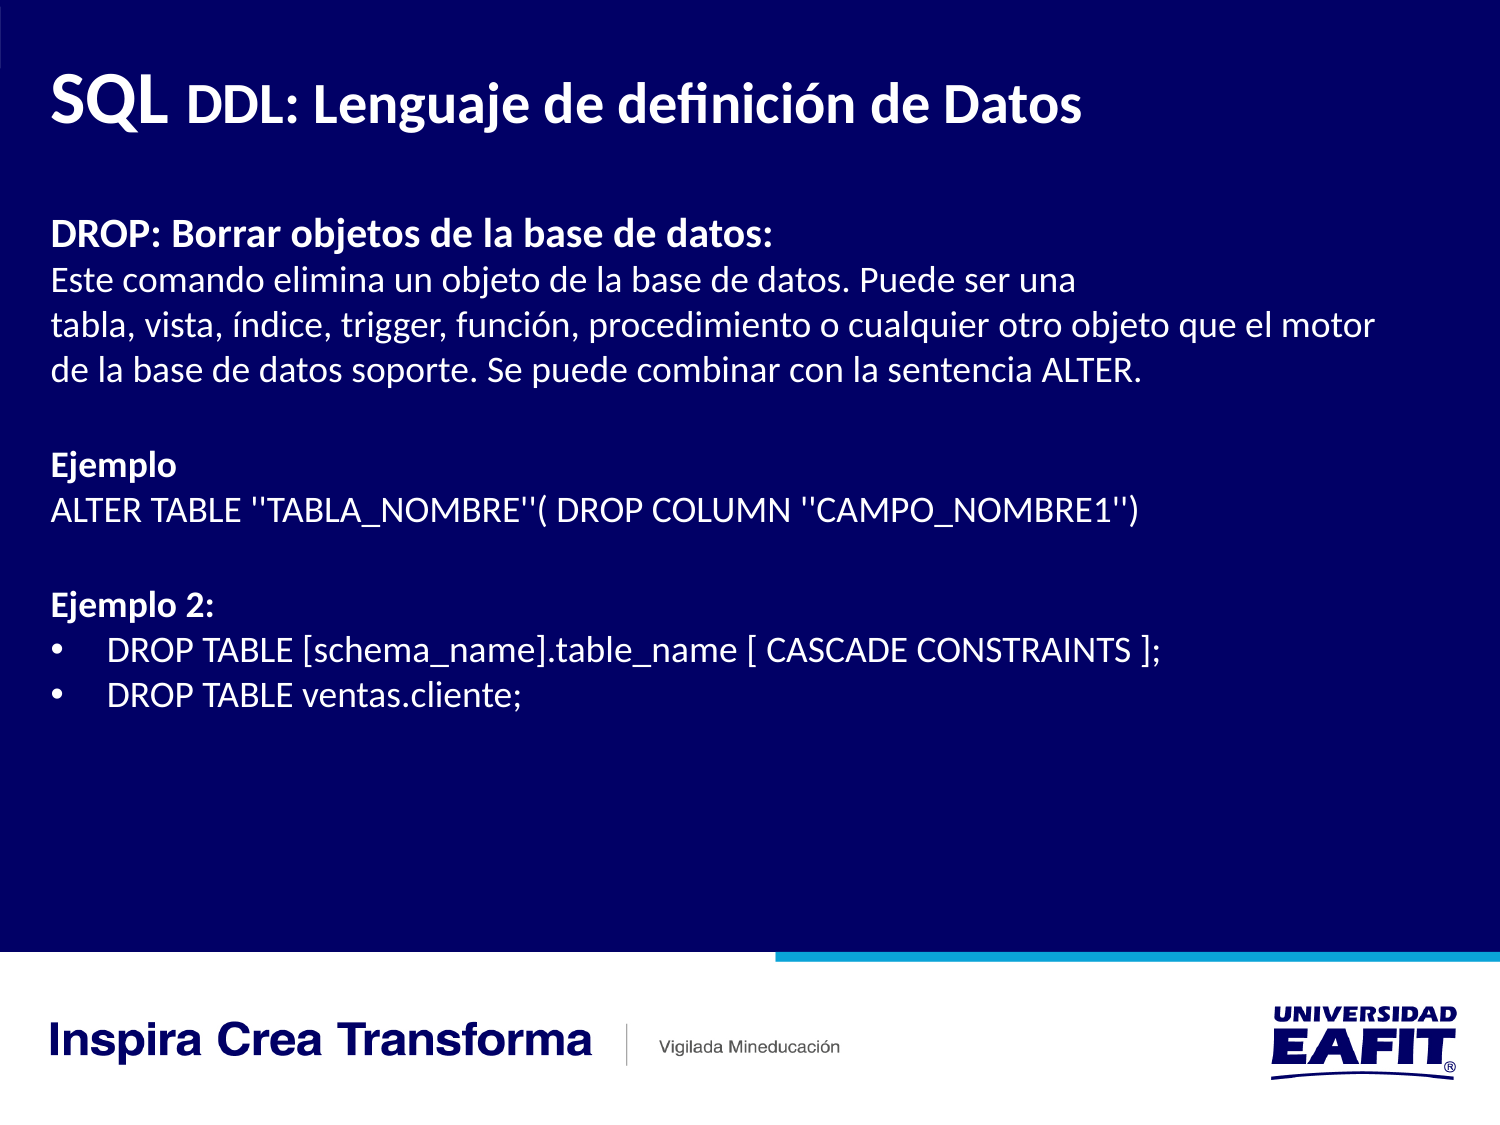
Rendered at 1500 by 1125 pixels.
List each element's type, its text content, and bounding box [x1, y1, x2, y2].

picture [0, 0, 1500, 1125]
text_box SQL DDL: Lenguaje de definición de Datos [35, 41, 1171, 198]
text_box DROP: Borrar objetos de la base de datos: Este comando elimina un objeto de la base de datos. Puede ser una tabla, vista, índice, trigger, función, procedimiento o cualquier otro objeto que el motor de la base de datos soporte. Se puede combinar con la sentencia ALTER. Ejemplo ALTER TABLE ''TABLA_NOMBRE''( DROP COLUMN ''CAMPO_NOMBRE1'') Ejemplo 2: DROP TABLE [schema_name].table_name [ CASCADE CONSTRAINTS ]; DROP TABLE ventas.cliente; [35, 198, 1406, 863]
